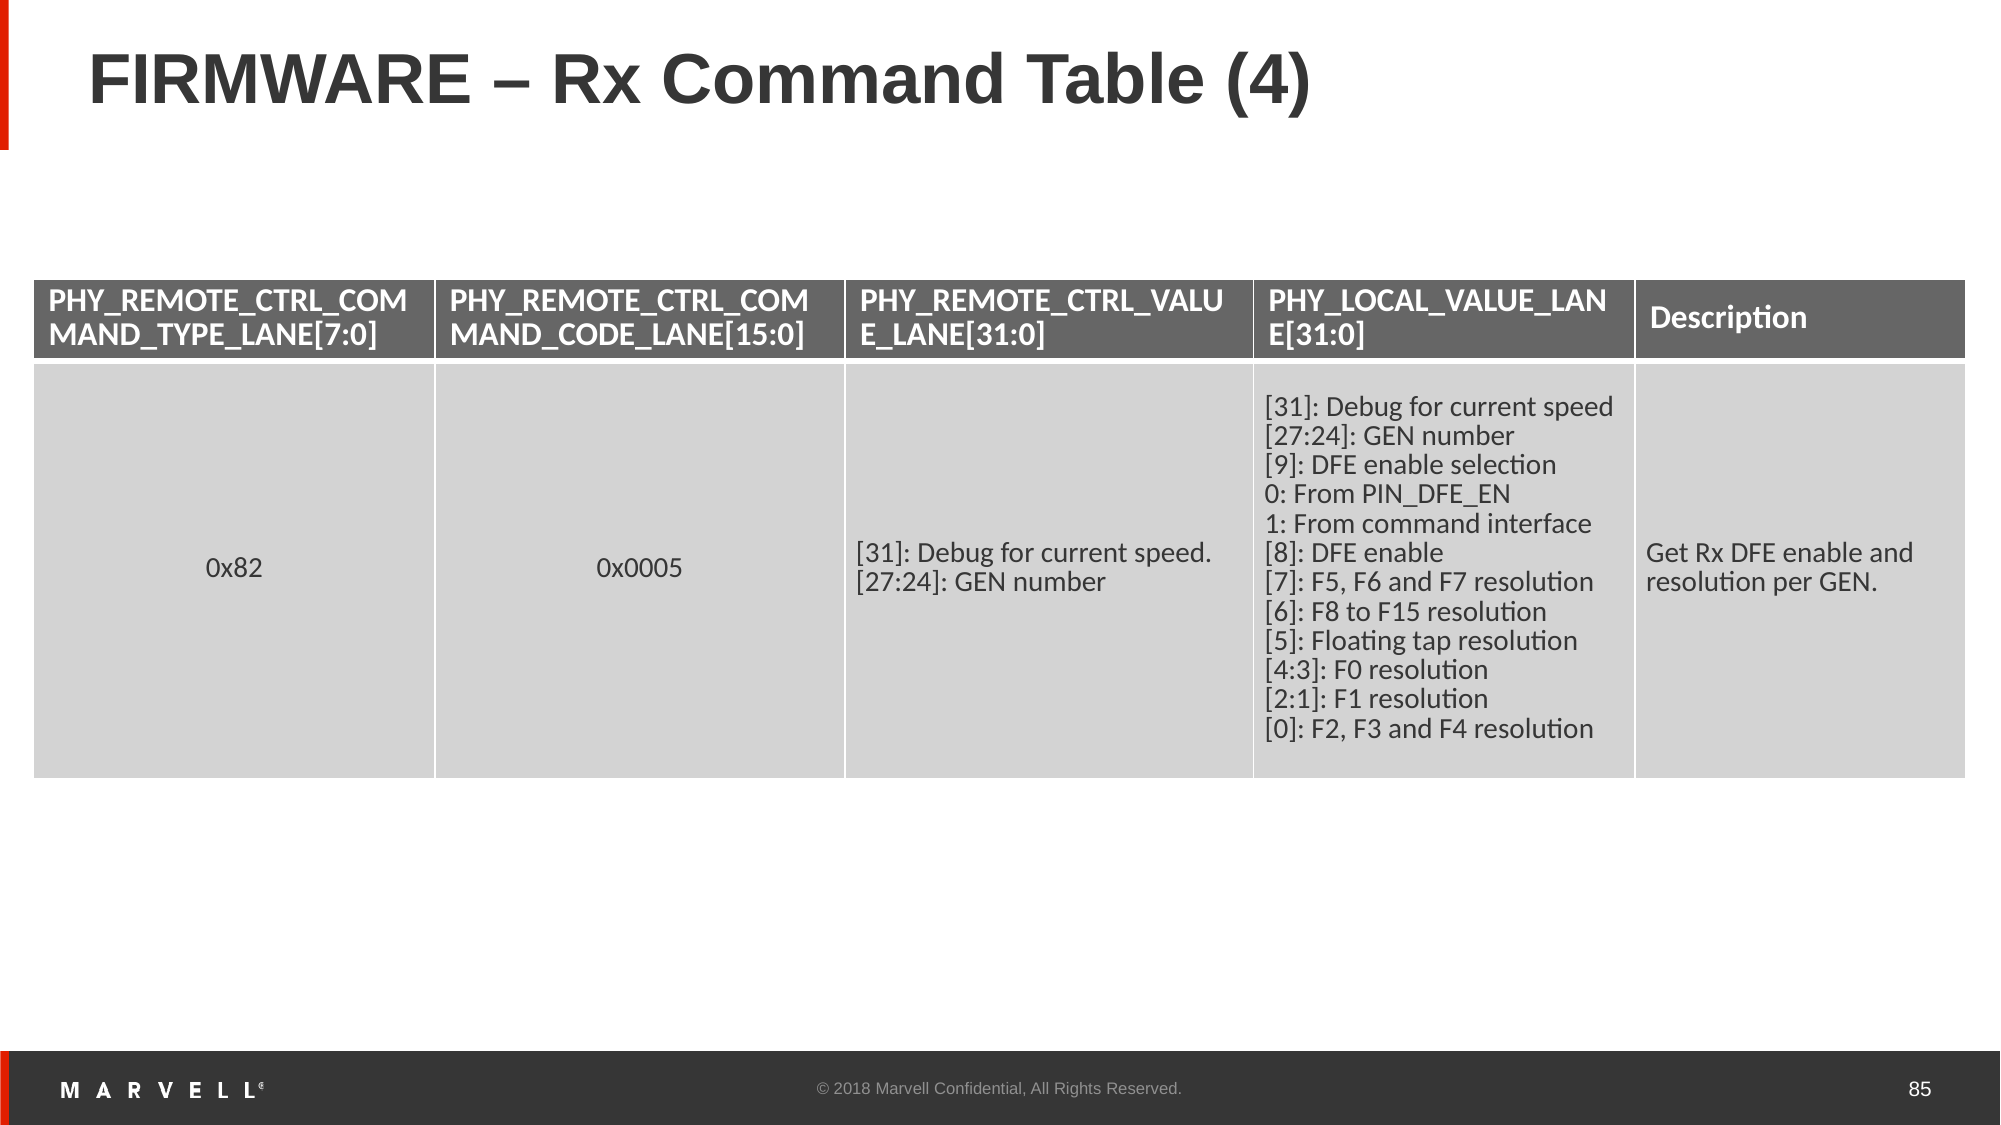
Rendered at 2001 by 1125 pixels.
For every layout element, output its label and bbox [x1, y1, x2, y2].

table_cell [436, 364, 844, 778]
table_header [34, 280, 434, 358]
table_cell [846, 364, 1253, 778]
footer [662, 1058, 1338, 1118]
table_header [1254, 280, 1634, 358]
table_cell [1254, 364, 1634, 778]
slide_number [1531, 1058, 1947, 1118]
title [73, 25, 1798, 135]
table_header [1636, 280, 1965, 358]
table_cell [1636, 364, 1965, 778]
table_cell [34, 364, 434, 778]
table_header [846, 280, 1253, 358]
table_header [436, 280, 844, 358]
